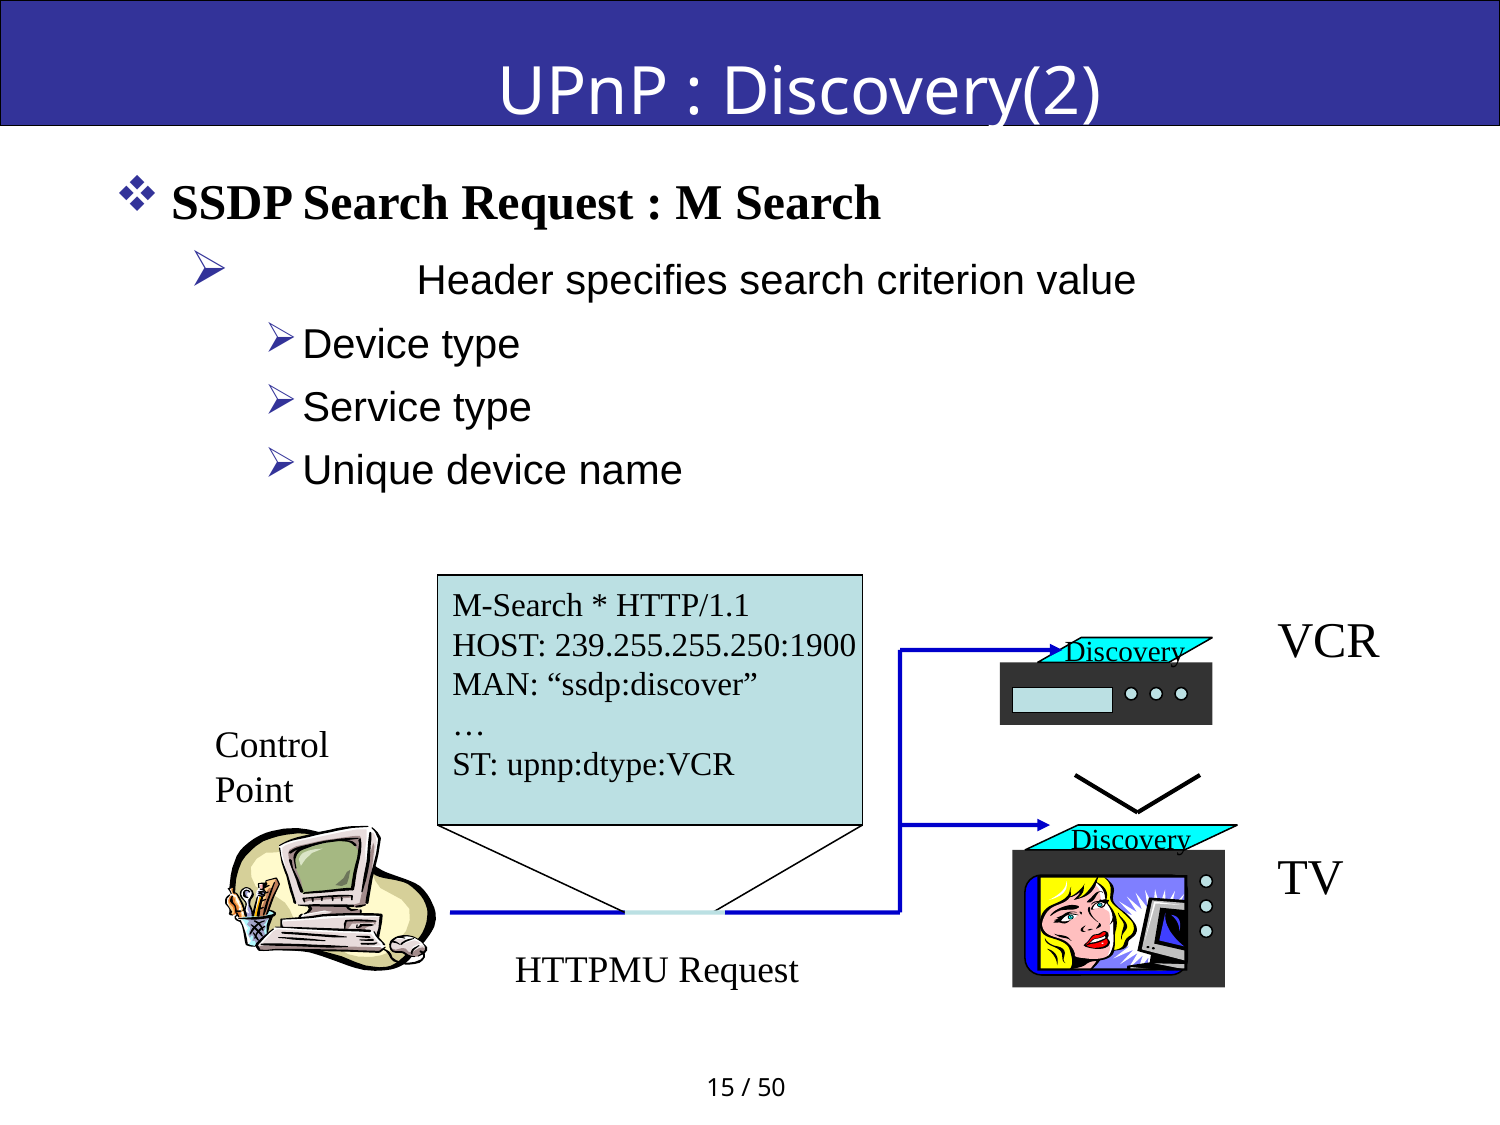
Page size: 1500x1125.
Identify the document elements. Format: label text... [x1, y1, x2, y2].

text_box [1024, 876, 1034, 972]
text_box VCR [1350, 599, 1438, 675]
text_box HTTPMU Request [499, 937, 863, 998]
text_box SSDP Search Request : M Search Header specifies search criterion value Device type Service type Unique device name [99, 162, 1350, 838]
text_box [1012, 849, 1225, 988]
text_box [1199, 874, 1213, 888]
picture [1037, 874, 1188, 972]
picture [224, 824, 438, 973]
text_box [1199, 924, 1213, 938]
text_box UPnP : Discovery(2) [174, 37, 1425, 138]
text_box TV [1262, 837, 1438, 913]
text_box Discovery [1024, 838, 1210, 850]
slide_number 15 / 50 [571, 1064, 922, 1118]
text_box [1199, 899, 1213, 913]
